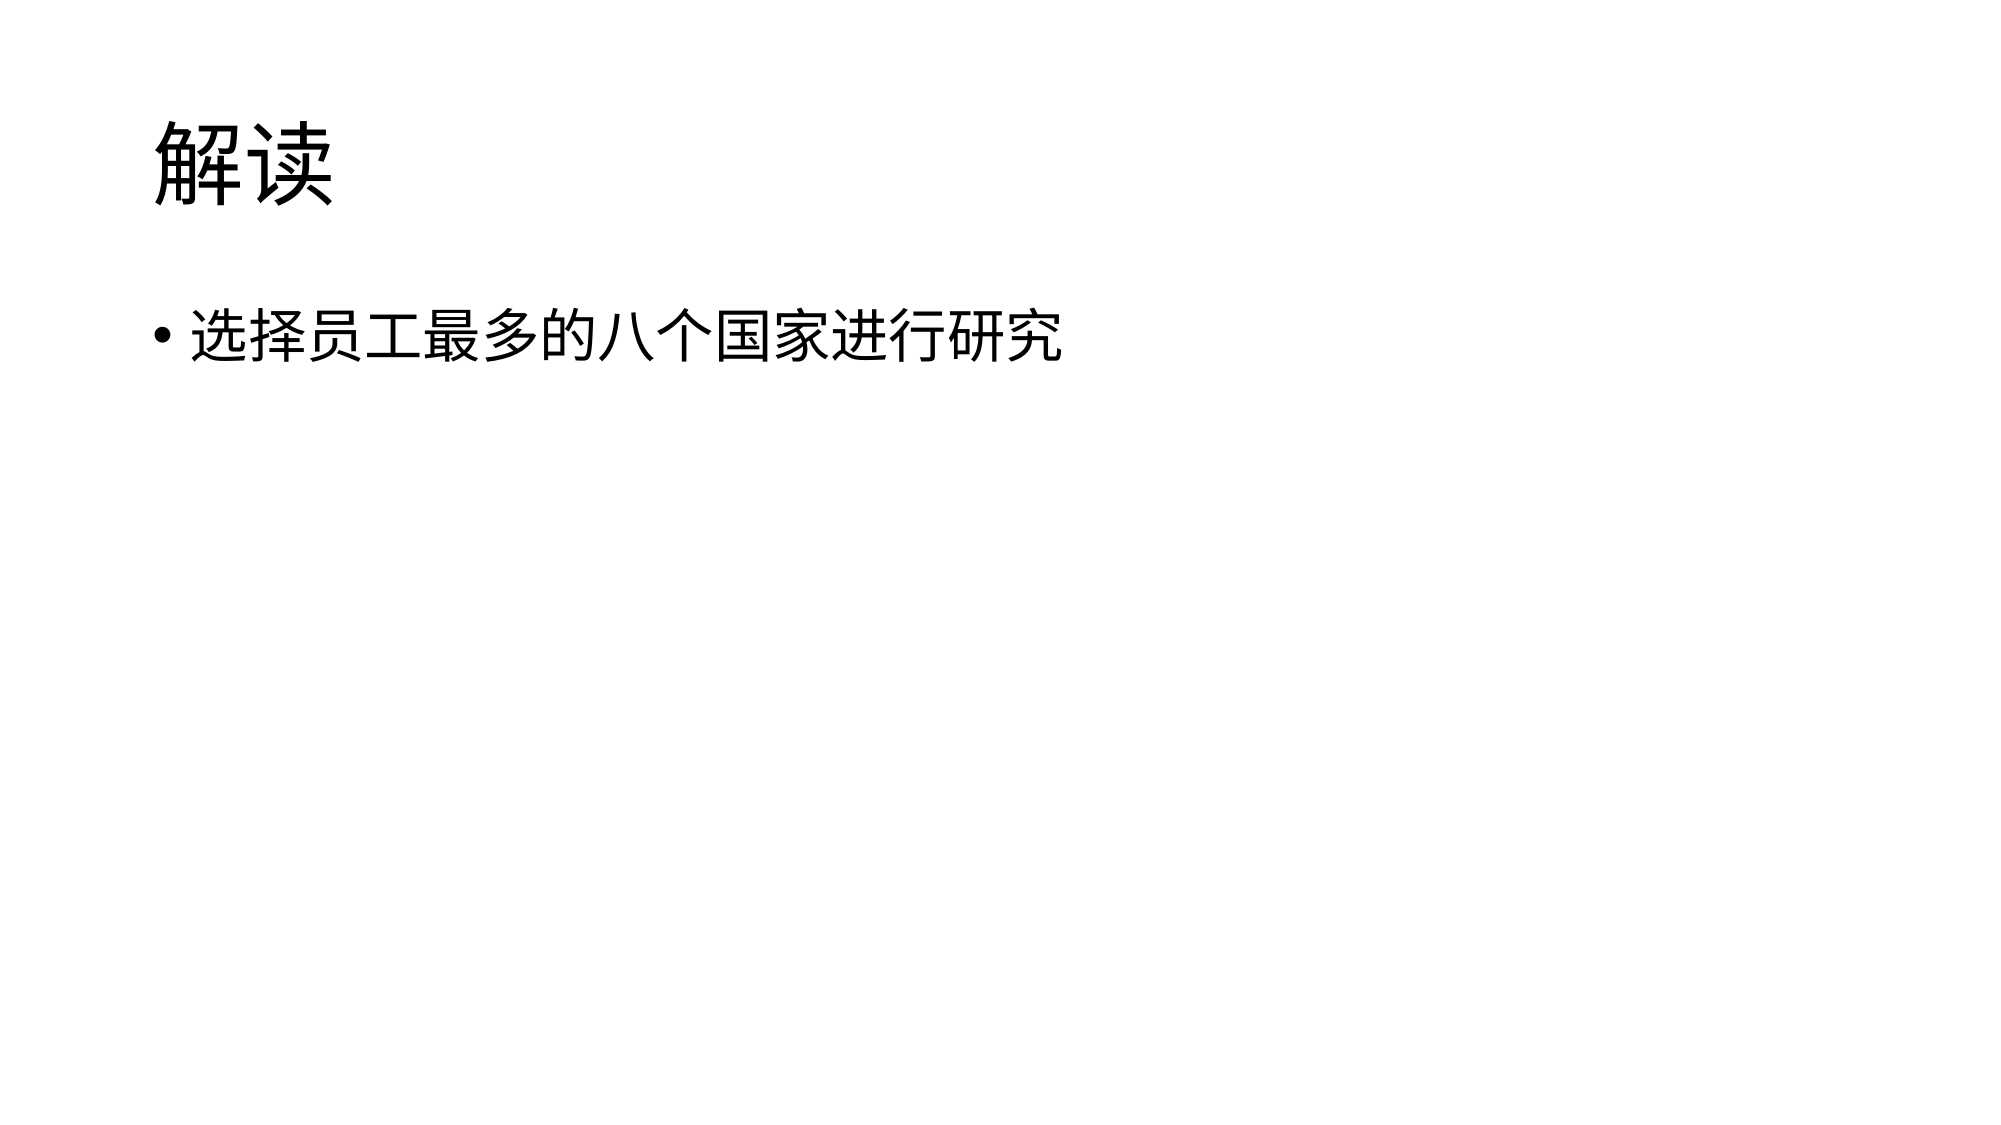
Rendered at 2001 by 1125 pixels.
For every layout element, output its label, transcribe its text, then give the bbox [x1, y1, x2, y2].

list 选择员工最多的八个国家进行研究 [137, 299, 1863, 1014]
title 解读 [137, 59, 1863, 278]
